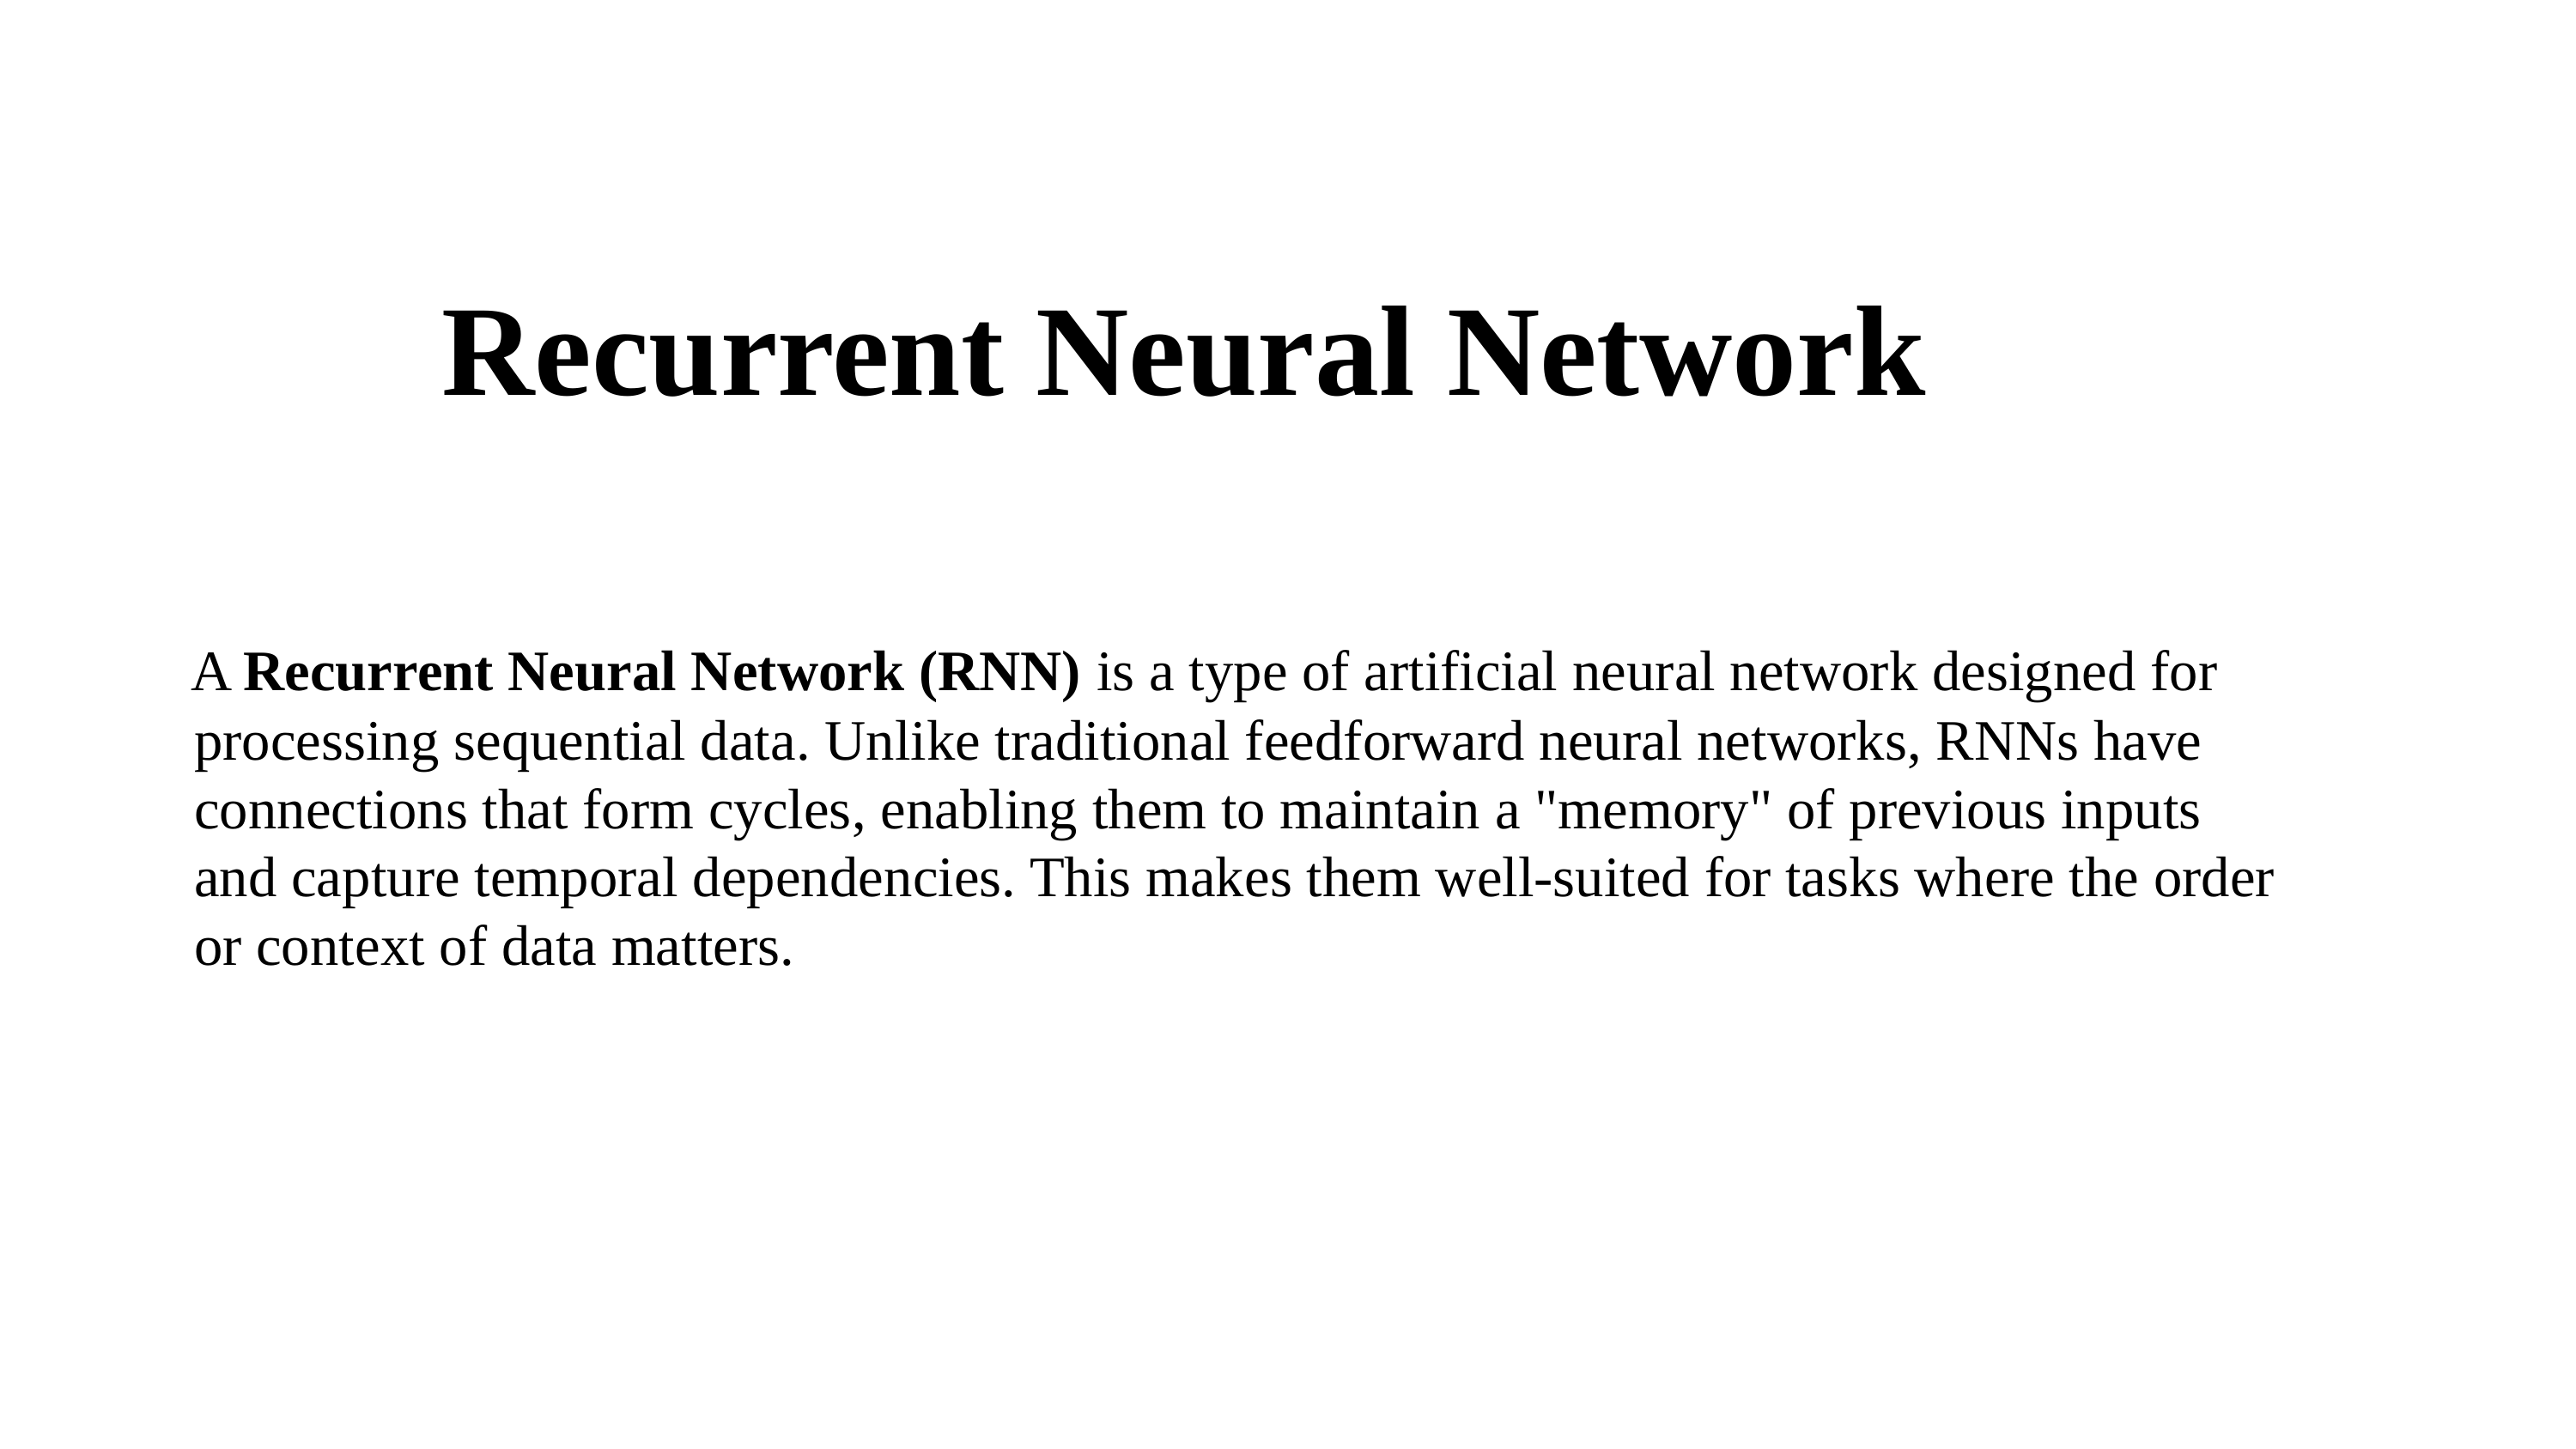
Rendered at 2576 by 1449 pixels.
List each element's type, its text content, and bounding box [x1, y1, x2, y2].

subtitle A Recurrent Neural Network (RNN) is a type of artificial neural network designed for processing sequential data. Unlike traditional feedforward neural networks, RNNs have connections that form cycles, enabling them to maintain a "memory" of previous inputs and capture temporal dependencies. This makes them well-suited for tasks where the order or context of data matters. [116, 547, 2293, 1385]
title Recurrent Neural Network [96, 180, 2273, 507]
